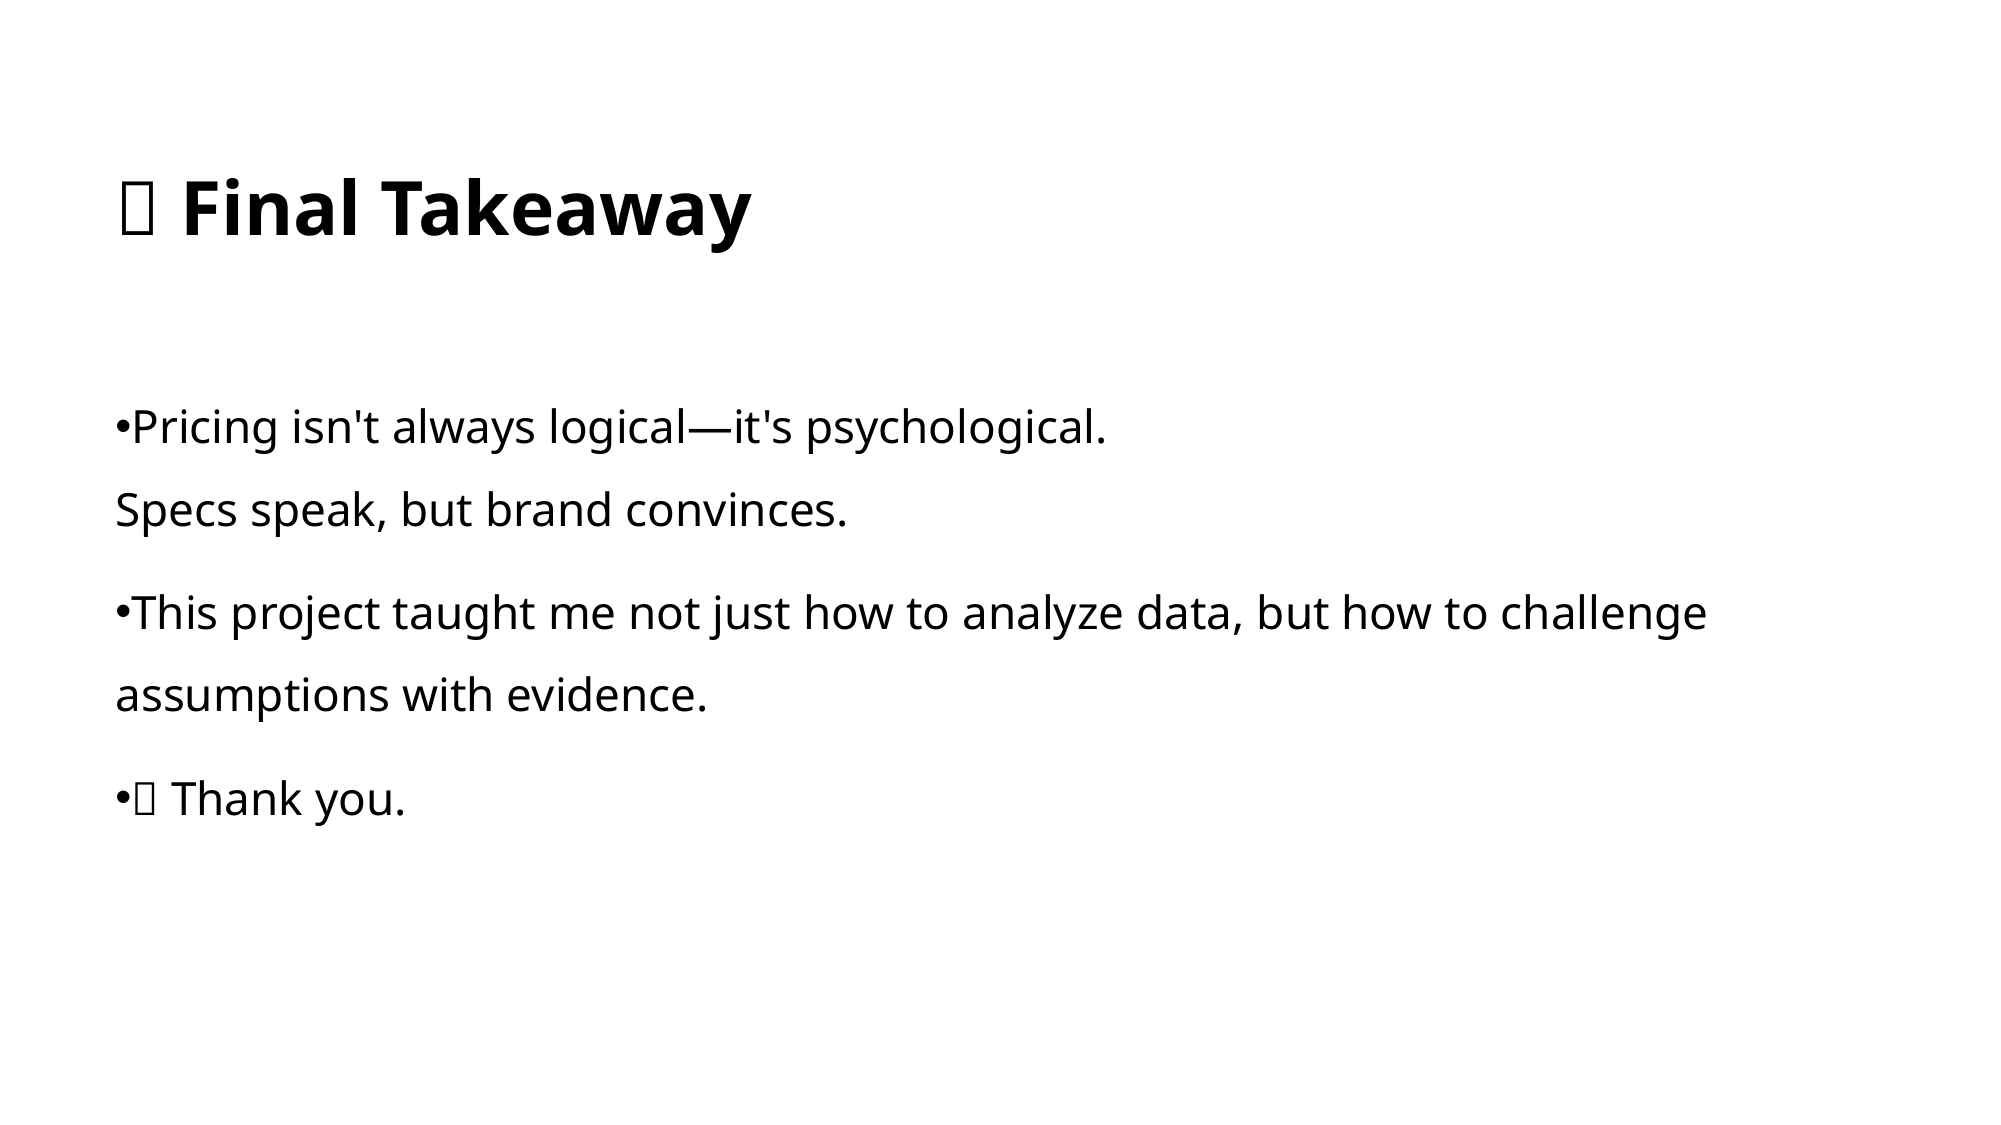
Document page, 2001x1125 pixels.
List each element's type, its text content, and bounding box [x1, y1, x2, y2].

list Pricing isn't always logical—it's psychological. Specs speak, but brand convinces. This project taught me not just how to analyze data, but how to challenge assumptions with evidence. 🙌 Thank you. [100, 363, 1909, 1035]
title 🎯 Final Takeaway [100, 98, 1909, 350]
